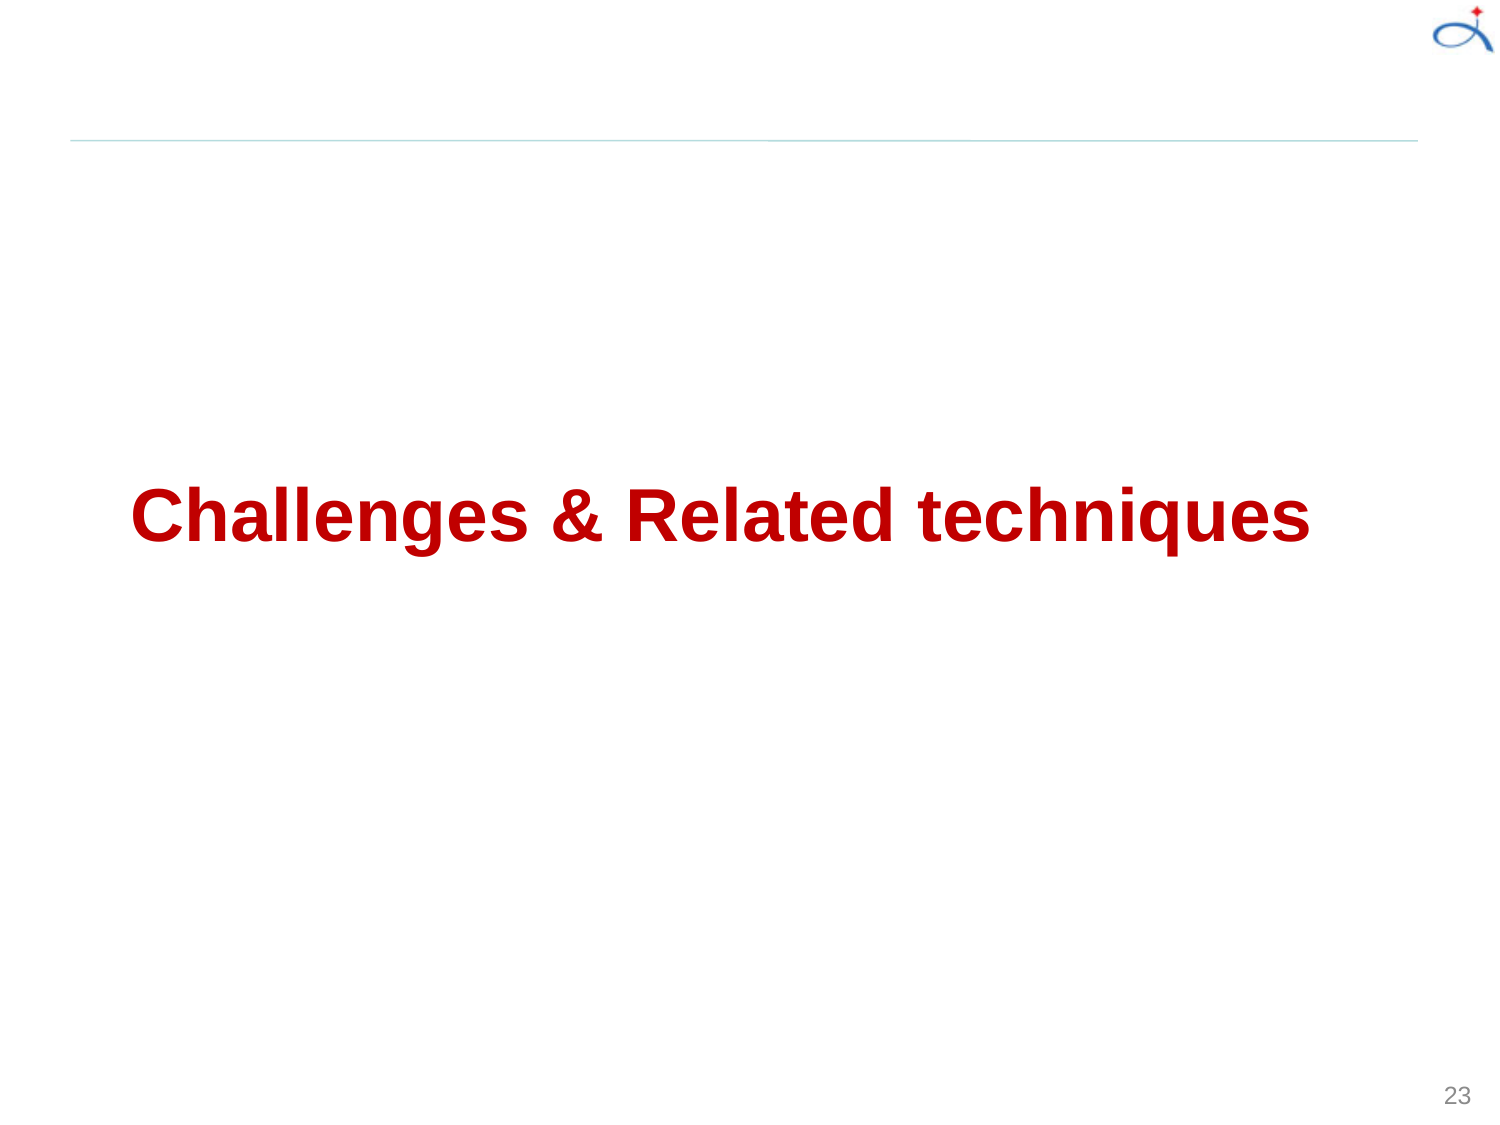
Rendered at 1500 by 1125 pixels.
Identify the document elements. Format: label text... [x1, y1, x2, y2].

title Challenges & Related techniques [79, 449, 1365, 575]
picture [1432, 5, 1495, 55]
slide_number 23 [1136, 1065, 1487, 1125]
